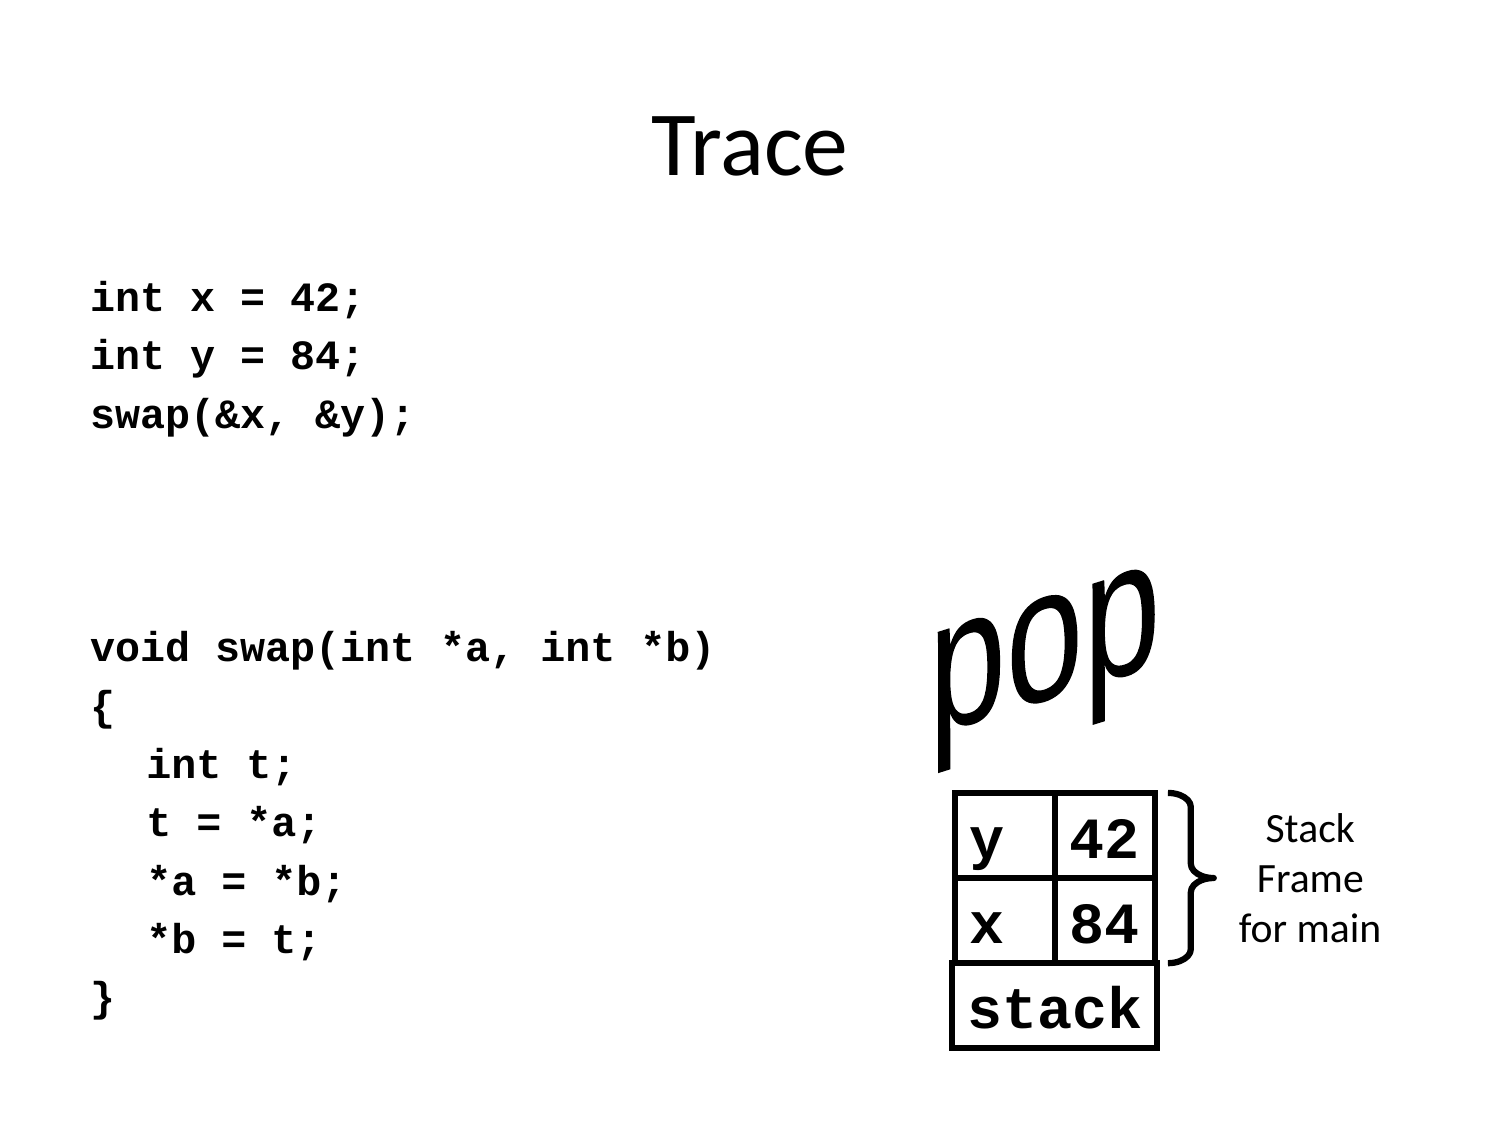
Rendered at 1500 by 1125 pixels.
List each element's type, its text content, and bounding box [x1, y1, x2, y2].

title Trace [75, 45, 1425, 233]
text_box [1167, 792, 1214, 964]
text_box x [954, 879, 1054, 963]
text_box stack [952, 963, 1157, 1048]
list int x = 42; int y = 84; swap(&x, &y); void swap(int *a, int *b) { int t; t = *a; *a = *b; *b = t; } [75, 262, 796, 1100]
text_box Stack Frame for main [1224, 792, 1397, 958]
text_box y [954, 792, 1054, 879]
text_box 84 [1054, 879, 1155, 963]
text_box 42 [1054, 792, 1155, 879]
